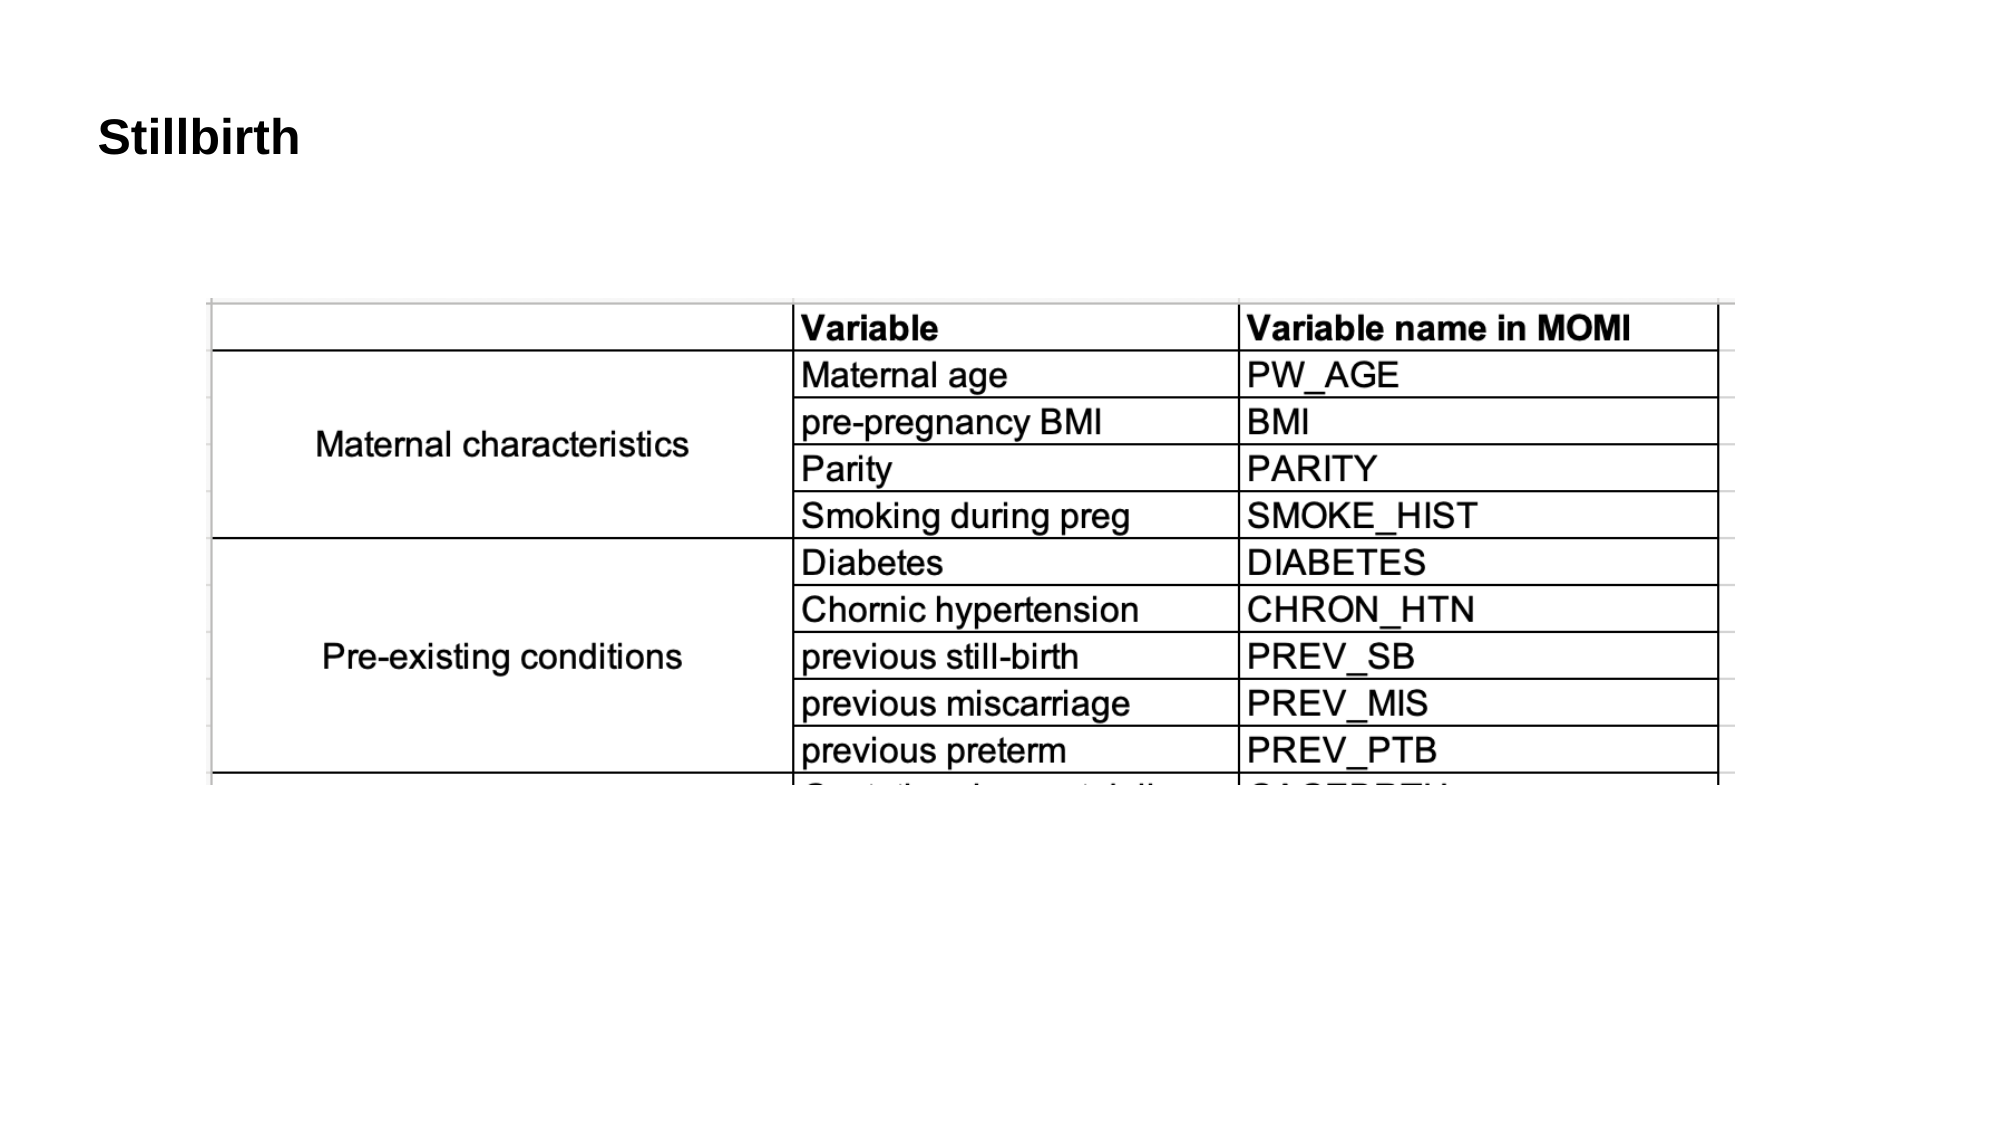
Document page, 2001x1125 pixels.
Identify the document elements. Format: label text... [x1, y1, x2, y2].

text_box Stillbirth [77, 84, 760, 179]
picture [205, 298, 1735, 785]
